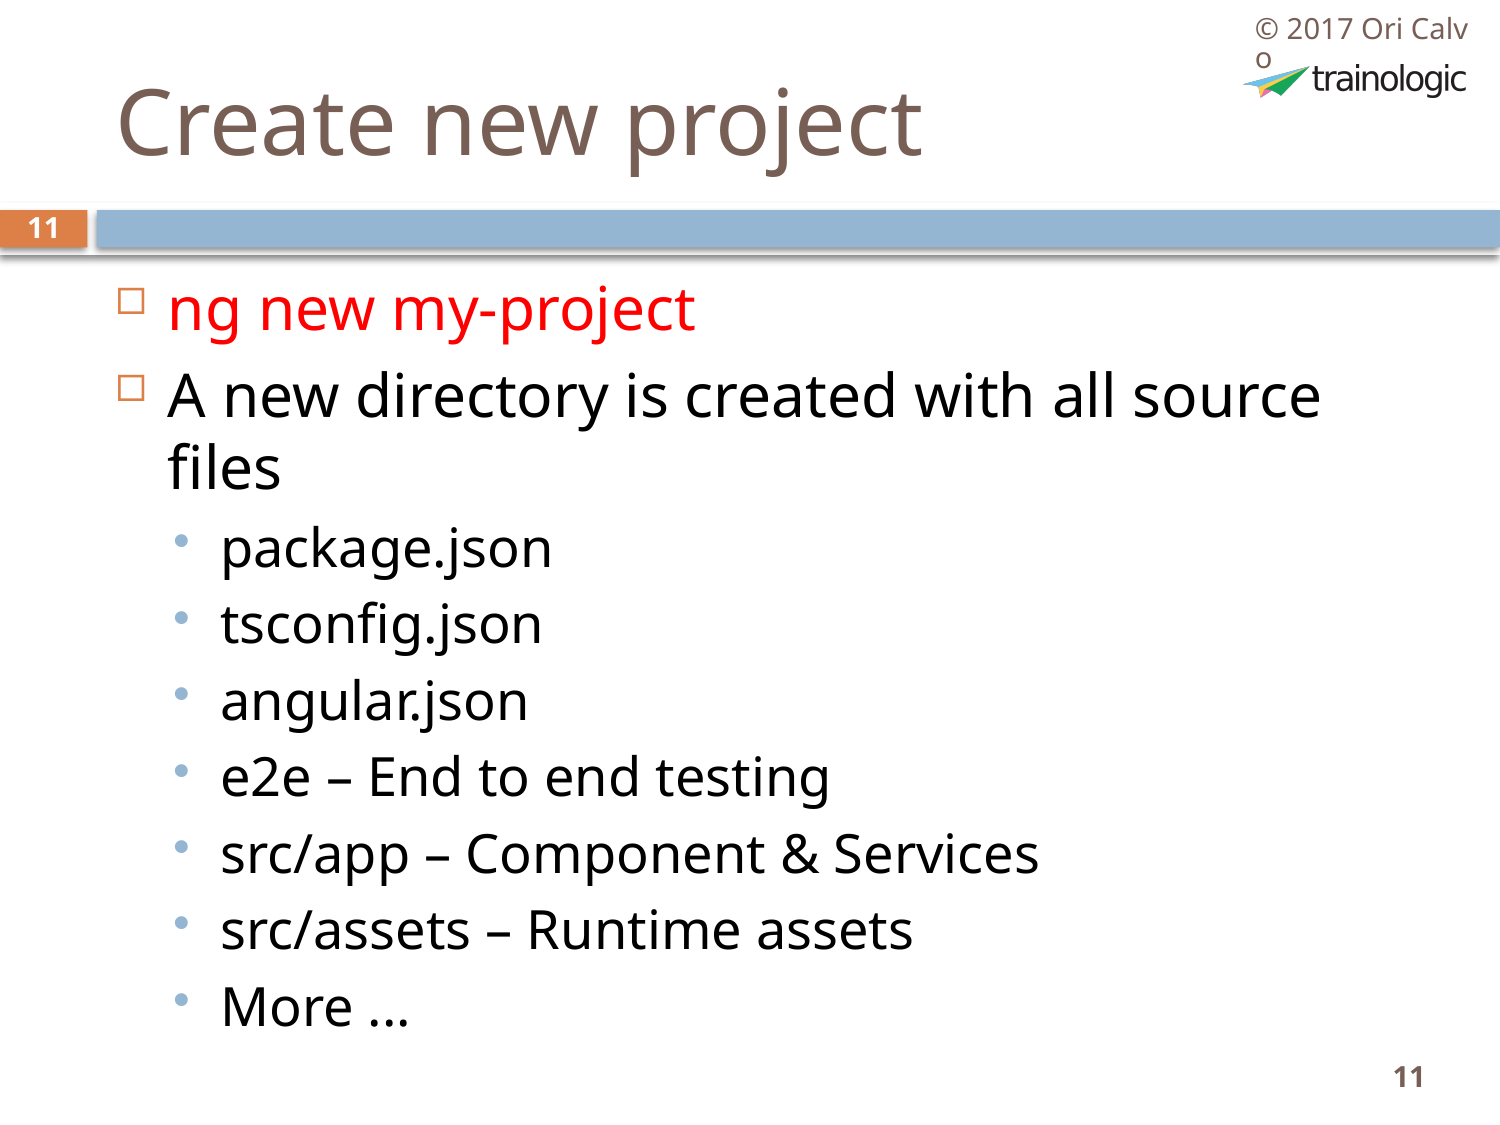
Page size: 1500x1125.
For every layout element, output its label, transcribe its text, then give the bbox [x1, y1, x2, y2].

list ng new my-project A new directory is created with all source files package.json tsconfig.json angular.json e2e – End to end testing src/app – Component & Services src/assets – Runtime assets More ... [100, 262, 1438, 1000]
slide_number 11 [0, 208, 88, 249]
footer © 2017 Ori Calvo [1240, 0, 1500, 60]
title Create new project [100, 37, 1438, 200]
picture [1438, 64, 1466, 98]
